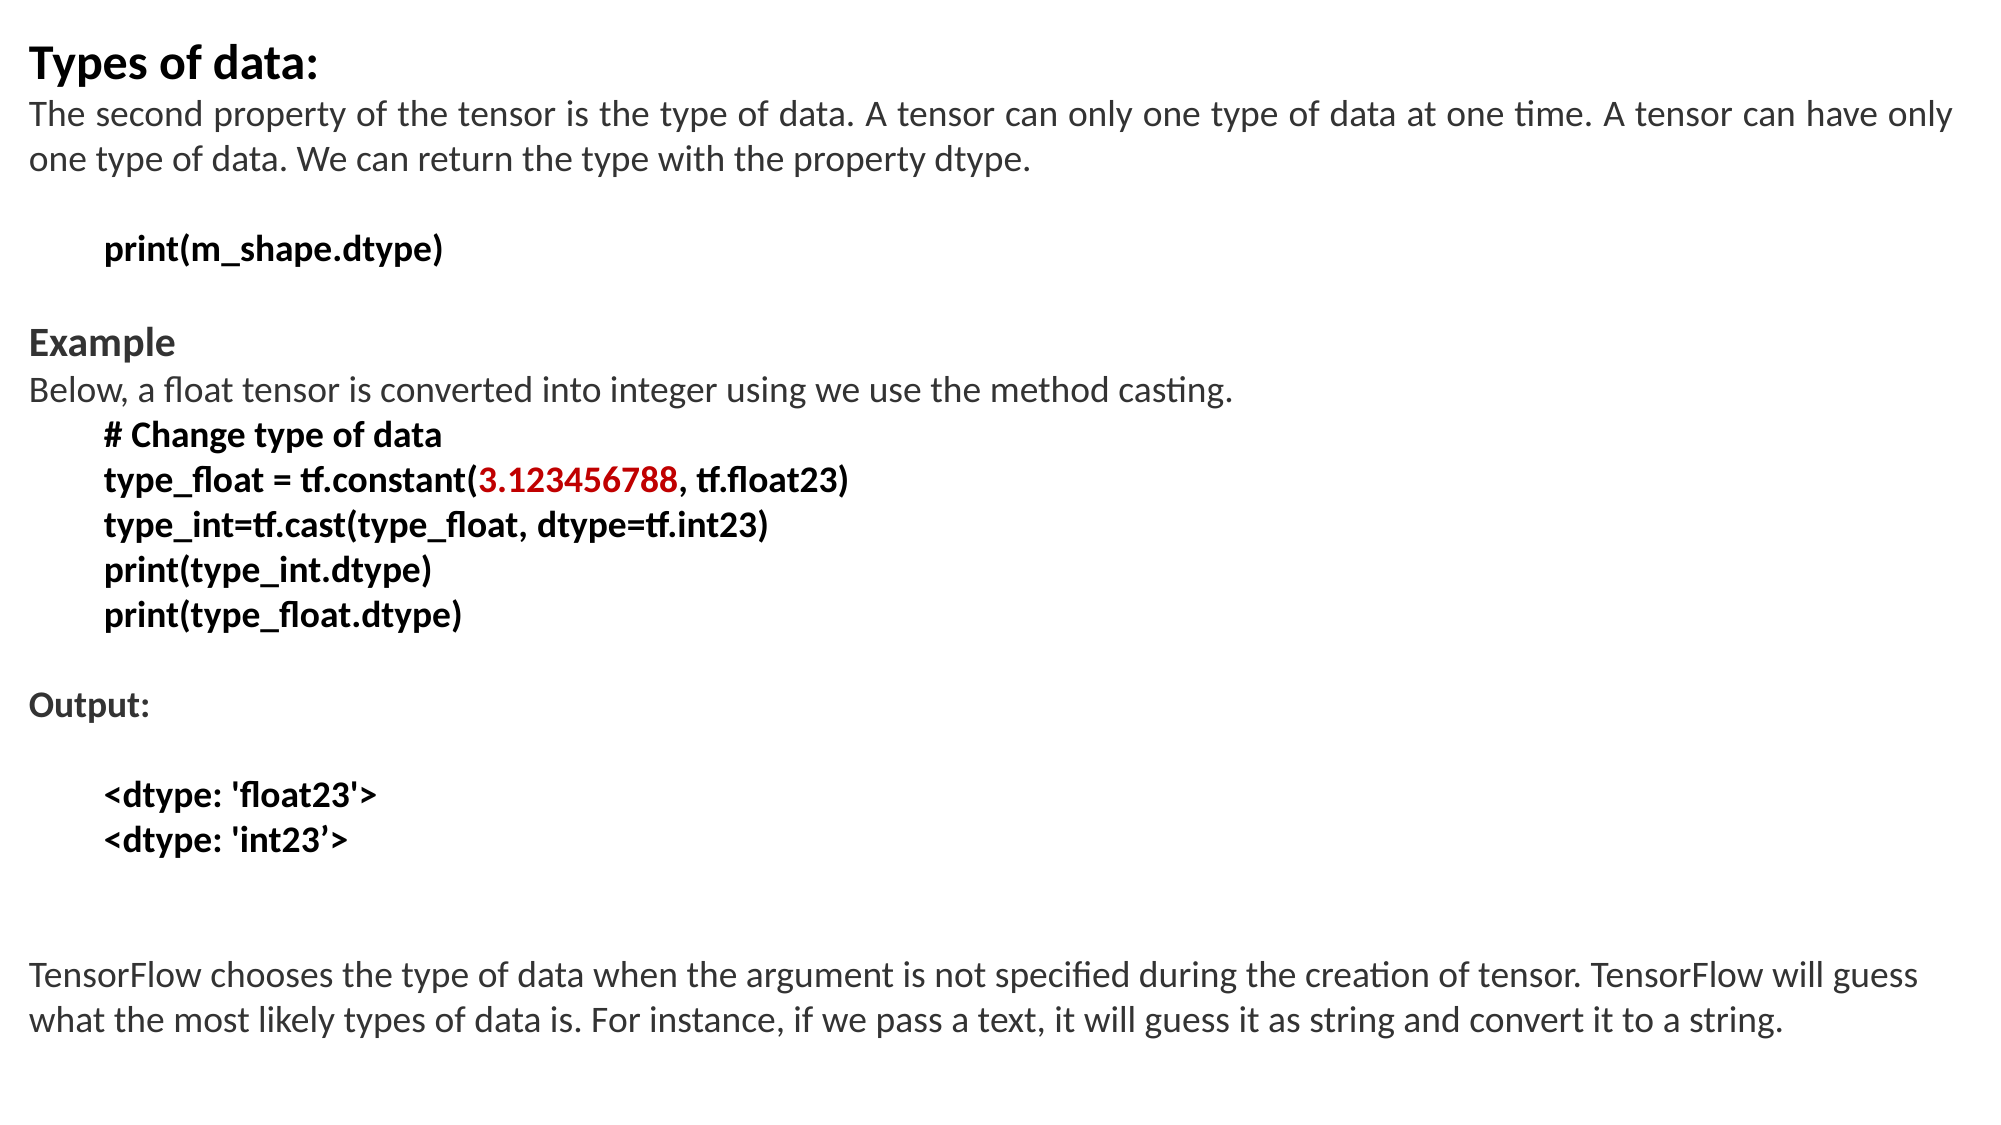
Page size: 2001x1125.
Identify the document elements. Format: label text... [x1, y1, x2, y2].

text_box Types of data: The second property of the tensor is the type of data. A tensor can only one type of data at one time. A tensor can have only one type of data. We can return the type with the property dtype. print(m_shape.dtype) Example Below, a float tensor is converted into integer using we use the method casting. # Change type of data type_float = tf.constant(3.123456788, tf.float23) type_int=tf.cast(type_float, dtype=tf.int23) print(type_int.dtype) print(type_float.dtype) Output: <dtype: 'float23'> <dtype: 'int23’> TensorFlow chooses the type of data when the argument is not specified during the creation of tensor. TensorFlow will guess what the most likely types of data is. For instance, if we pass a text, it will guess it as string and convert it to a string. [14, 22, 1971, 1047]
